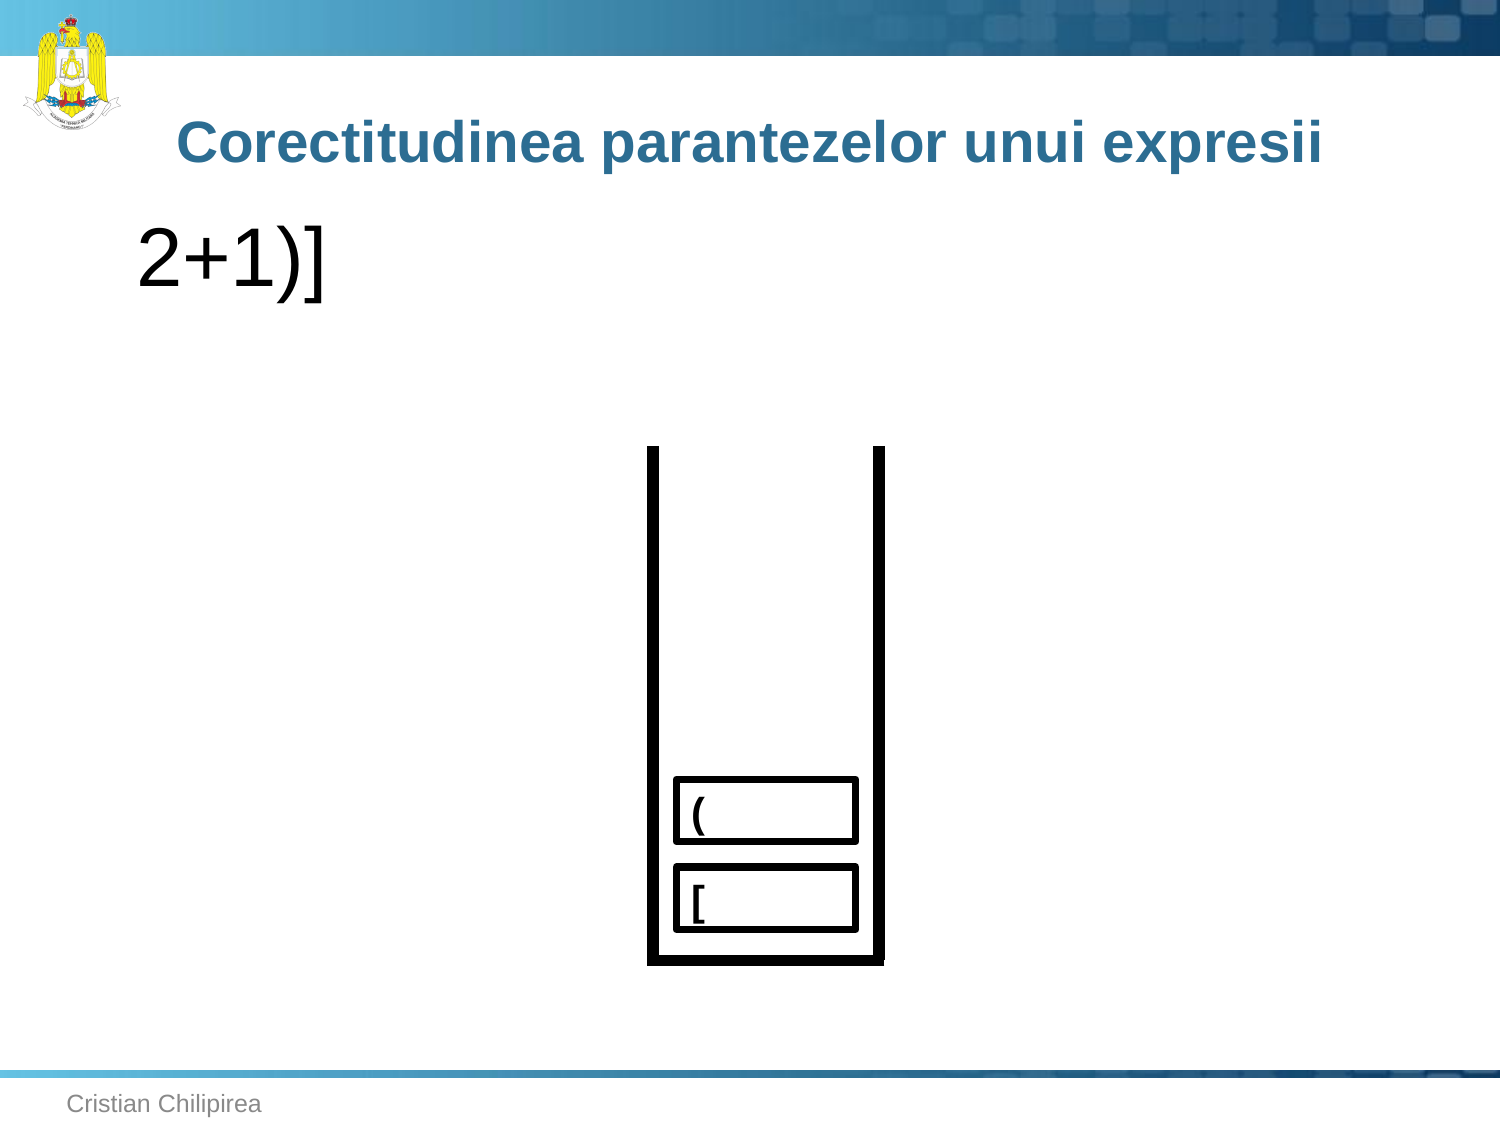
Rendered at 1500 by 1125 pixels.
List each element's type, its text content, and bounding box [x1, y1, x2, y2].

title Corectitudinea parantezelor unui expresii [51, 102, 1449, 178]
footer Cristian Chilipirea [51, 1083, 1157, 1125]
text_box 2+1)] [121, 195, 343, 311]
picture [0, 1070, 1500, 1078]
text_box [ [676, 867, 856, 930]
picture [0, 0, 1500, 130]
text_box ( [676, 779, 856, 842]
